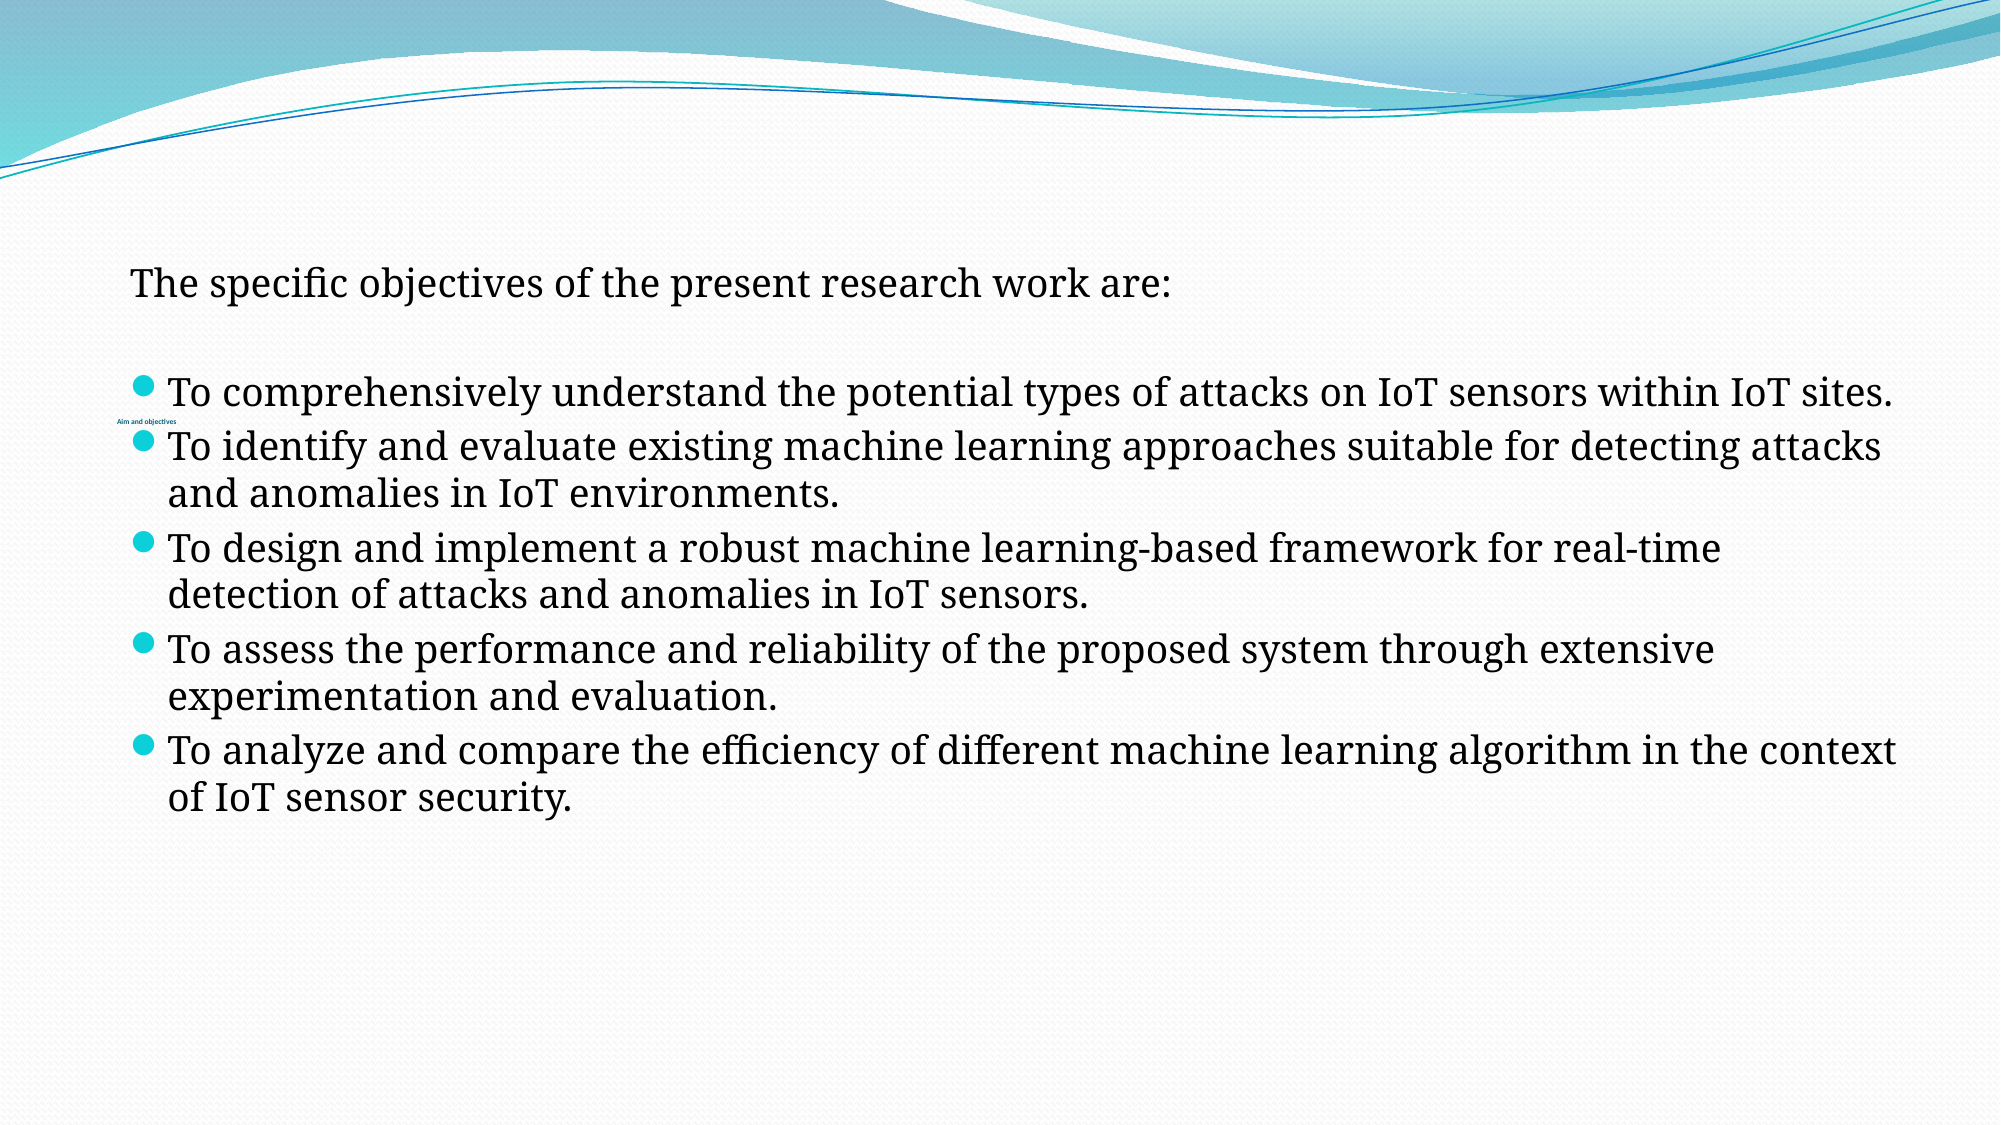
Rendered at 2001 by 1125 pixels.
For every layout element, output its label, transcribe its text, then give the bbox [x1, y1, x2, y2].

list The specific objectives of the present research work are: To comprehensively understand the potential types of attacks on IoT sensors within IoT sites. To identify and evaluate existing machine learning approaches suitable for detecting attacks and anomalies in IoT environments. To design and implement a robust machine learning-based framework for real-time detection of attacks and anomalies in IoT sensors. To assess the performance and reliability of the proposed system through extensive experimentation and evaluation. To analyze and compare the efficiency of different machine learning algorithm in the context of IoT sensor security. [114, 251, 1915, 971]
